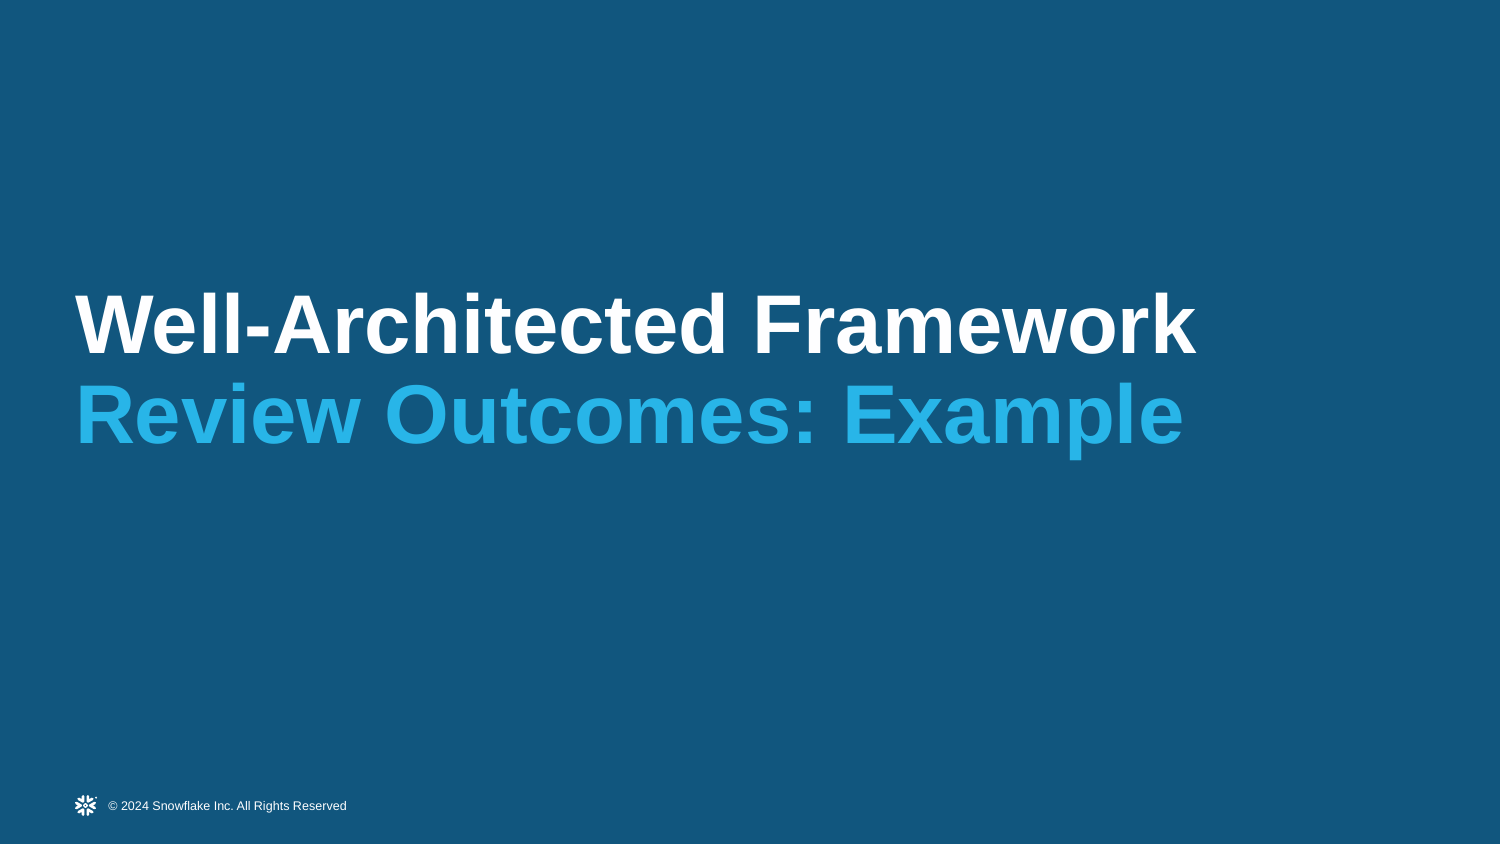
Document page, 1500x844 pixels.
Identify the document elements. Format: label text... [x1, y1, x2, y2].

list Well-Architected Framework Review Outcomes: Example [60, 199, 1456, 645]
